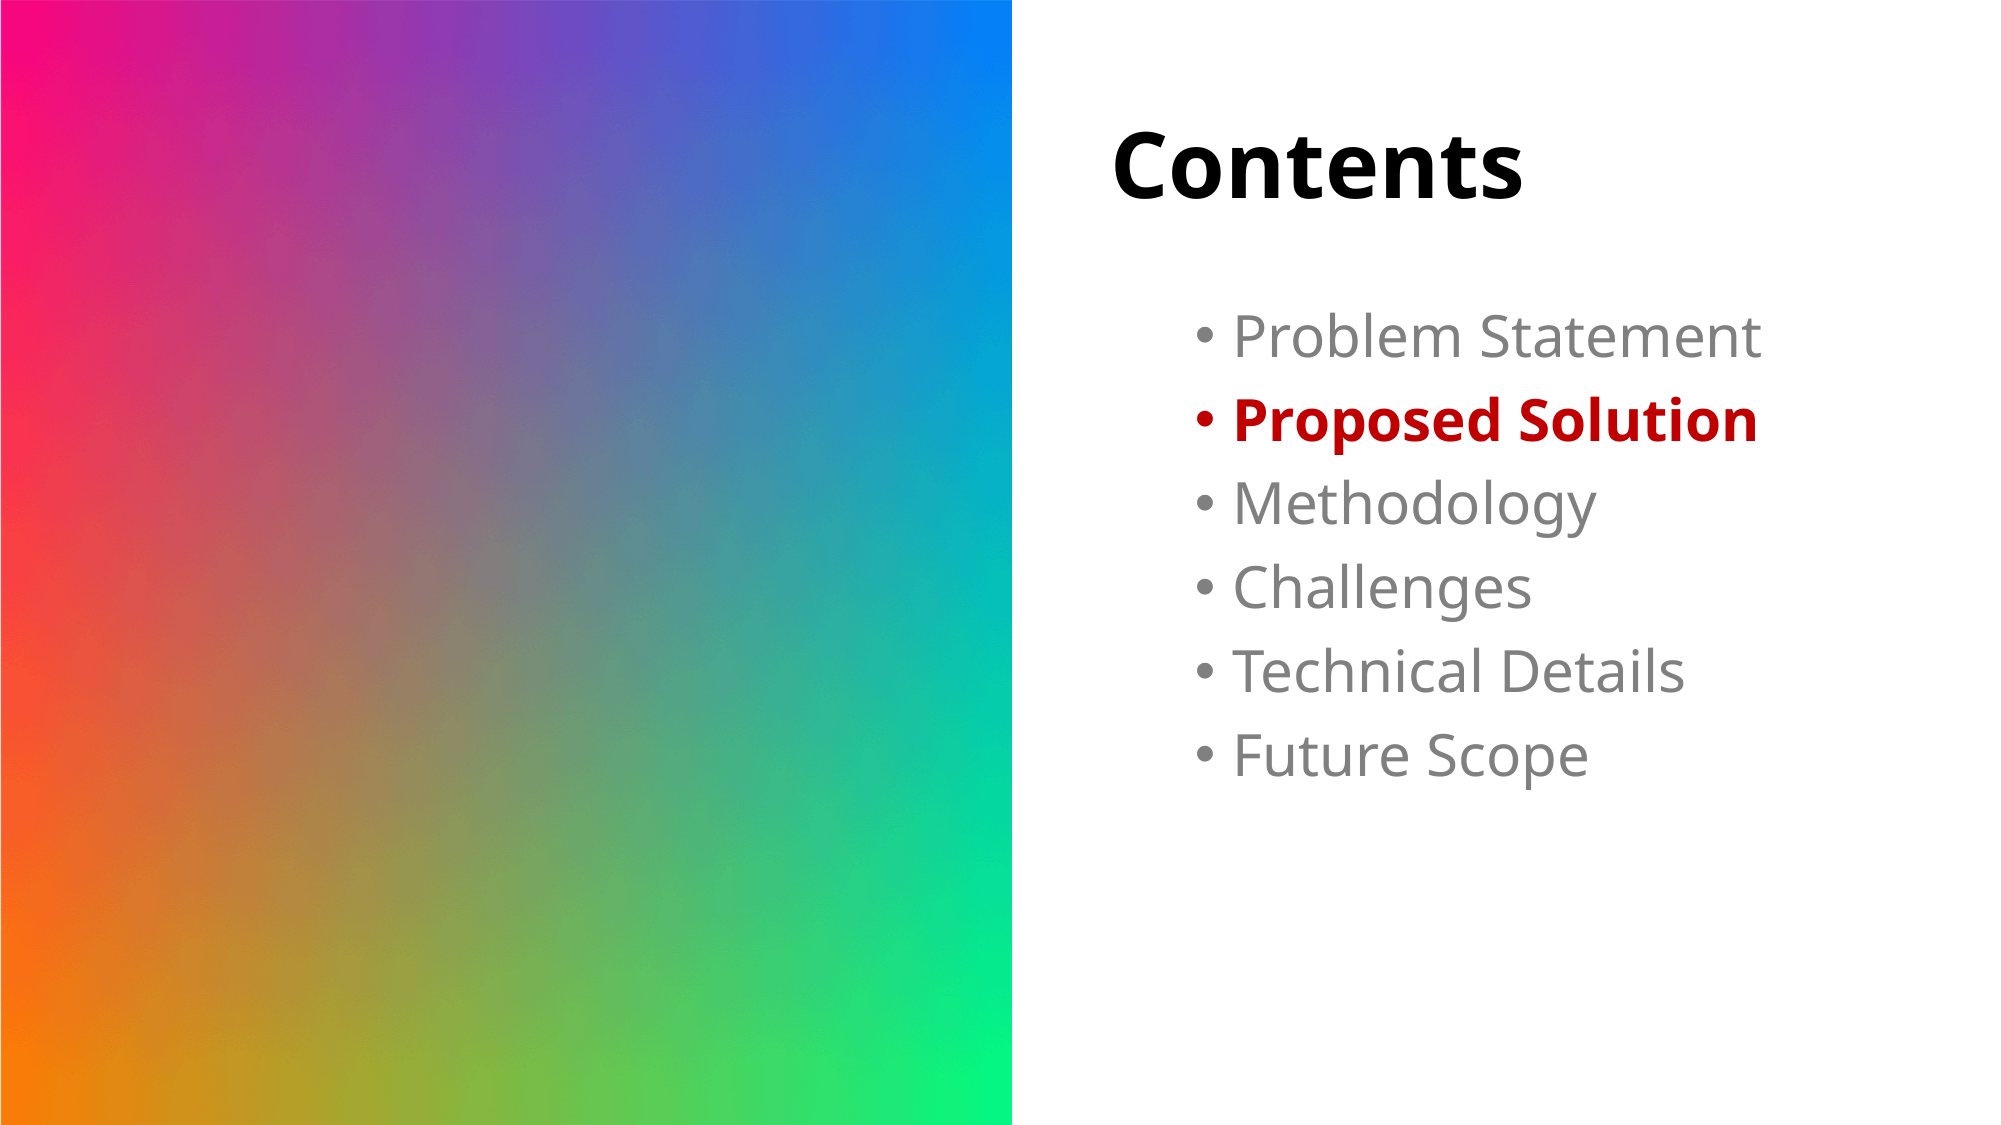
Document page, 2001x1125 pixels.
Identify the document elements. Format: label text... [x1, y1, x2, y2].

picture [0, 0, 1069, 1124]
title Contents [1095, 59, 1863, 278]
list Problem Statement Proposed Solution Methodology Challenges Technical Details Future Scope [1179, 299, 1863, 1065]
